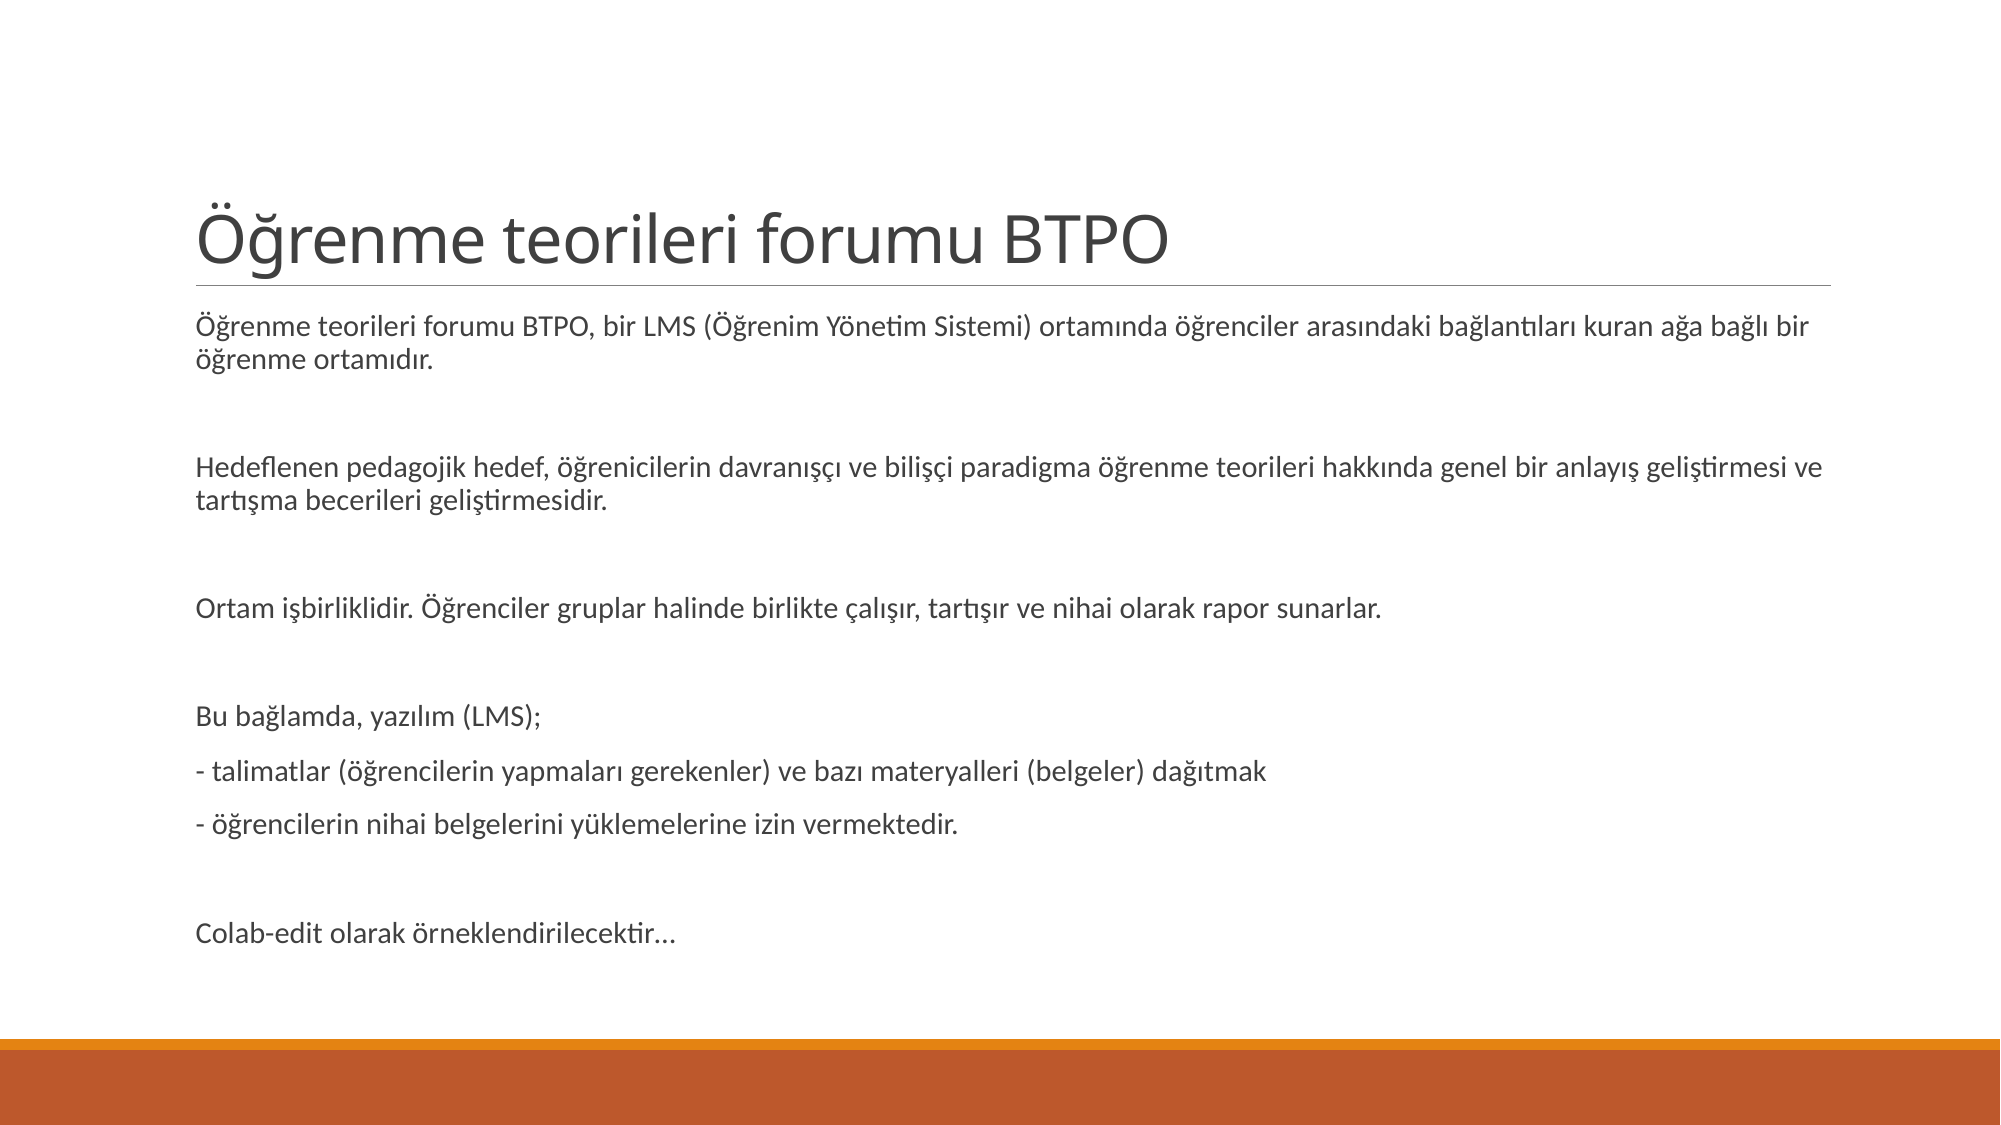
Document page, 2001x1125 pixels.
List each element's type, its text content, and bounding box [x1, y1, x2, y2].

title Öğrenme teorileri forumu BTPO [180, 47, 1830, 285]
list Öğrenme teorileri forumu BTPO, bir LMS (Öğrenim Yönetim Sistemi) ortamında öğrenciler arasındaki bağlantıları kuran ağa bağlı bir öğrenme ortamıdır. Hedeflenen pedagojik hedef, öğrenicilerin davranışçı ve bilişçi paradigma öğrenme teorileri hakkında genel bir anlayış geliştirmesi ve tartışma becerileri geliştirmesidir. Ortam işbirliklidir. Öğrenciler gruplar halinde birlikte çalışır, tartışır ve nihai olarak rapor sunarlar. Bu bağlamda, yazılım (LMS); - talimatlar (öğrencilerin yapmaları gerekenler) ve bazı materyalleri (belgeler) dağıtmak - öğrencilerin nihai belgelerini yüklemelerine izin vermektedir. Colab-edit olarak örneklendirilecektir… [180, 302, 1830, 963]
